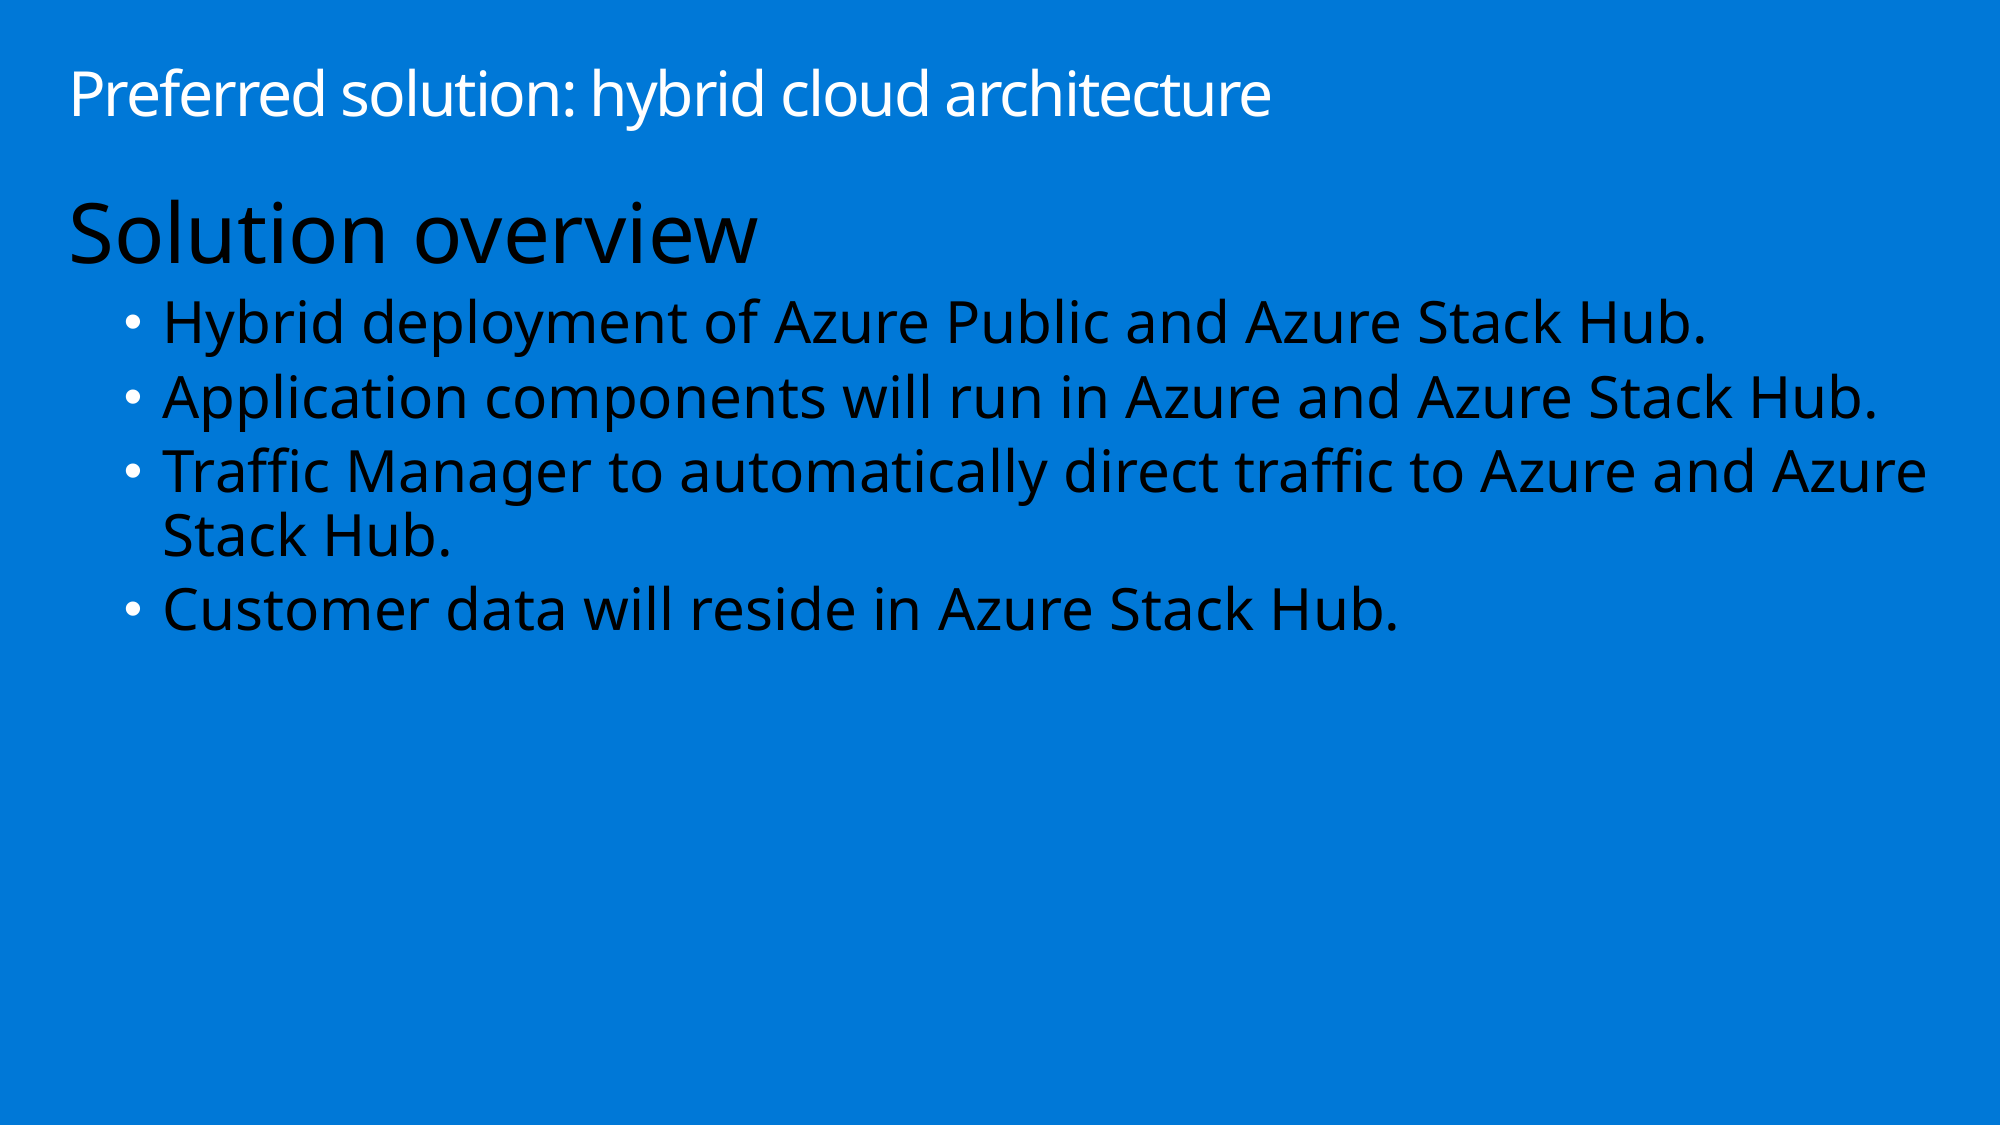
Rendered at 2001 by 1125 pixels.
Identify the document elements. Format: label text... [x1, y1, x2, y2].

list Solution overview Hybrid deployment of Azure Public and Azure Stack Hub. Application components will run in Azure and Azure Stack Hub. Traffic Manager to automatically direct traffic to Azure and Azure Stack Hub. Customer data will reside in Azure Stack Hub. [44, 176, 1981, 673]
title Preferred solution: hybrid cloud architecture [44, 47, 1957, 176]
